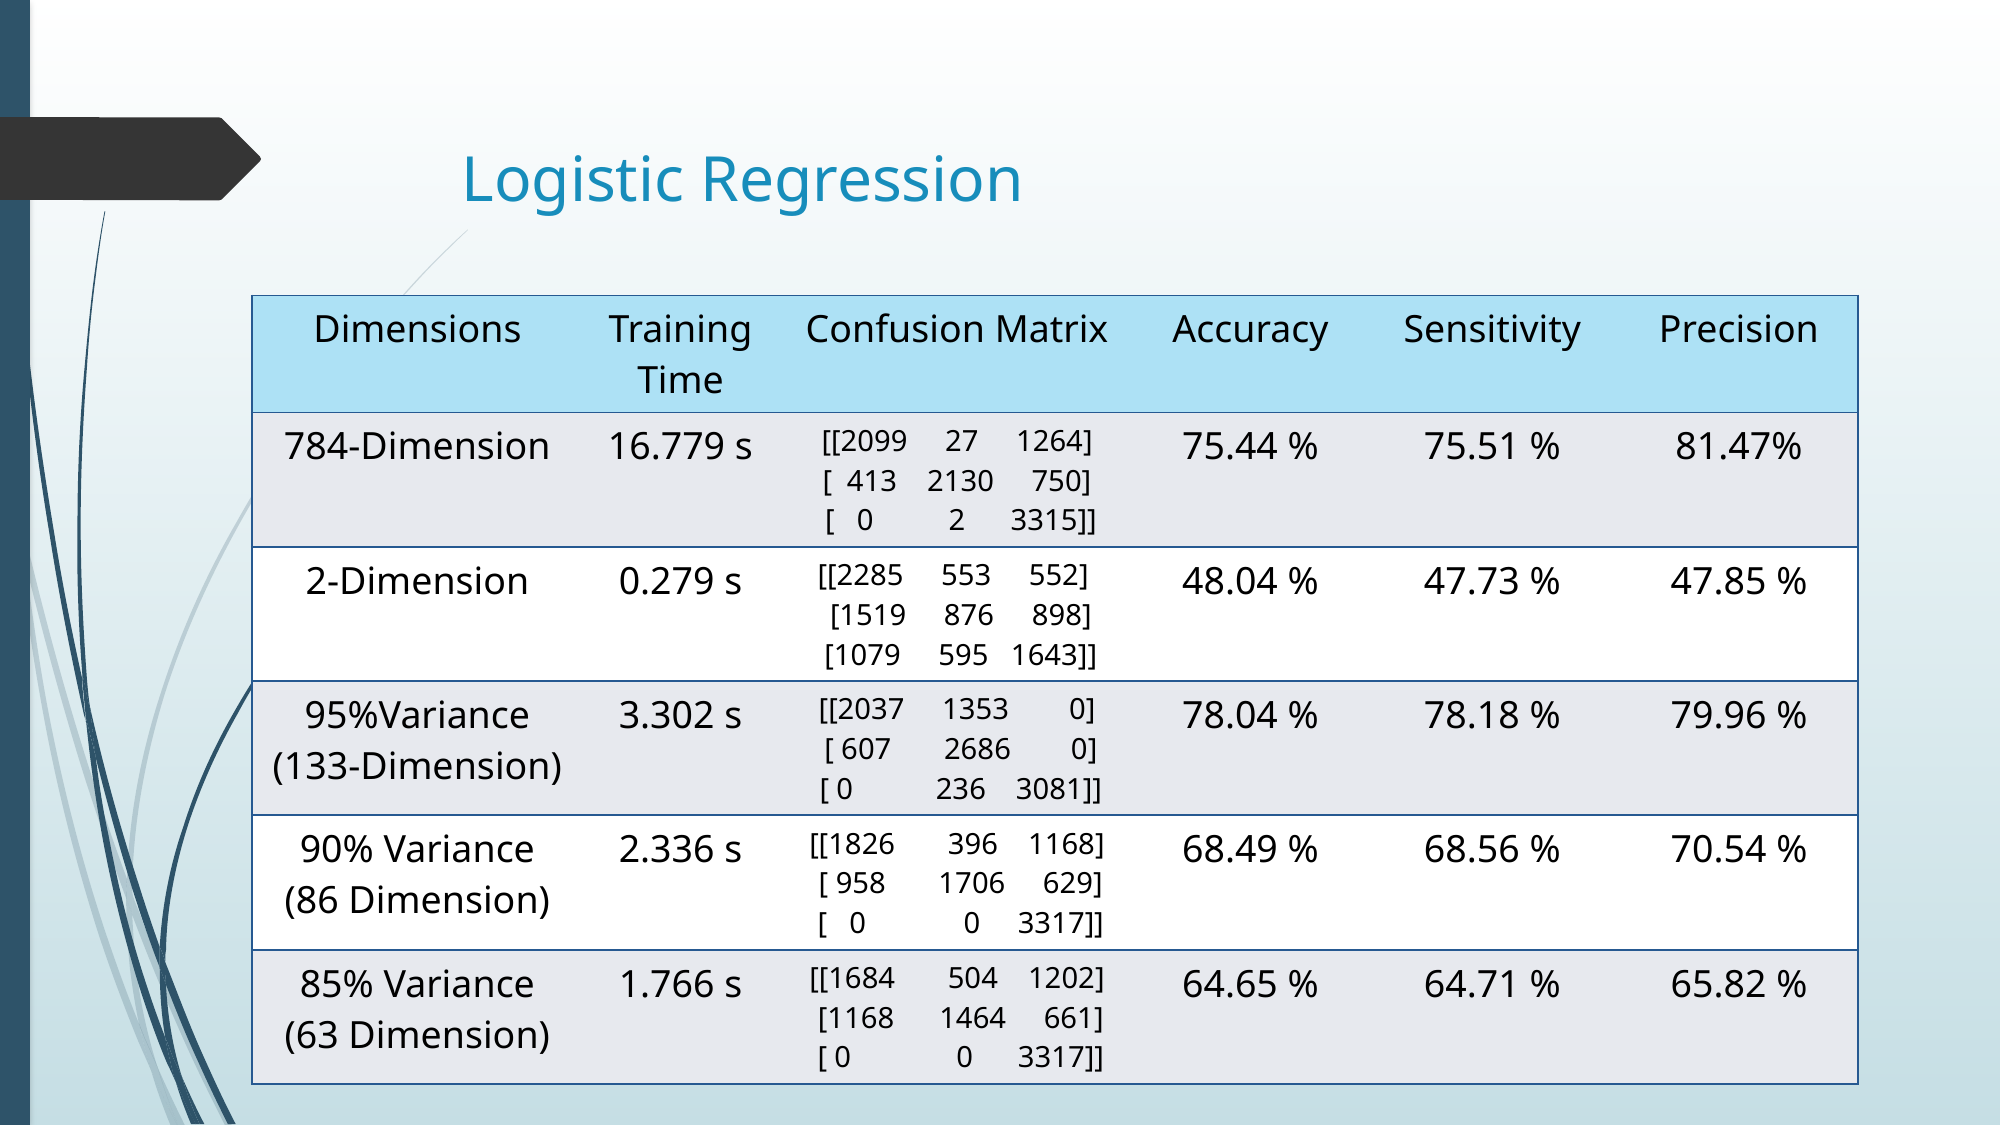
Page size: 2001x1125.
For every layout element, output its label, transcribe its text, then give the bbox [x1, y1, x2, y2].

table_cell 2.336 s [583, 816, 778, 949]
table_cell 81.47% [1620, 413, 1857, 546]
table_cell 95%Variance (133-Dimension) [253, 682, 583, 814]
table_cell 64.71 % [1365, 951, 1620, 1083]
table_cell 0.279 s [583, 548, 778, 680]
table_cell 75.51 % [1365, 413, 1620, 546]
table_cell 65.82 % [1620, 951, 1857, 1083]
table_cell 68.49 % [1136, 816, 1365, 949]
table_header Sensitivity [1365, 296, 1620, 412]
table_cell 68.56 % [1365, 816, 1620, 949]
table_header Dimensions [253, 296, 583, 412]
table_cell 47.73 % [1365, 548, 1620, 680]
table_header Training Time [583, 296, 778, 412]
table_cell 79.96 % [1620, 682, 1857, 814]
table_cell 2-Dimension [253, 548, 583, 680]
table_cell 90% Variance (86 Dimension) [253, 816, 583, 949]
table_cell 1.766 s [583, 951, 778, 1083]
table_header Confusion Matrix [778, 296, 1136, 412]
table_header Precision [1620, 296, 1857, 412]
table_cell 75.44 % [1136, 413, 1365, 546]
table_cell 78.04 % [1136, 682, 1365, 814]
table_cell 48.04 % [1136, 548, 1365, 680]
table_cell 784-Dimension [253, 413, 583, 546]
table_cell [[2037 1353 0] [ 607 2686 0] [ 0 236 3081]] [778, 682, 1136, 814]
table_cell [[1826 396 1168] [ 958 1706 629] [ 0 0 3317]] [778, 816, 1136, 949]
table_cell [[1684 504 1202] [1168 1464 661] [ 0 0 3317]] [778, 951, 1136, 1083]
table_cell 16.779 s [583, 413, 778, 546]
table_cell 70.54 % [1620, 816, 1857, 949]
table_header Accuracy [1136, 296, 1365, 412]
table_cell 64.65 % [1136, 951, 1365, 1083]
table_cell [[2099 27 1264] [ 413 2130 750] [ 0 2 3315]] [778, 413, 1136, 546]
table_cell 78.18 % [1365, 682, 1620, 814]
table_cell 3.302 s [583, 682, 778, 814]
table_cell 47.85 % [1620, 548, 1857, 680]
table_cell [[2285 553 552] [1519 876 898] [1079 595 1643]] [778, 548, 1136, 680]
title Logistic Regression [251, 131, 1814, 222]
table_cell 85% Variance (63 Dimension) [253, 951, 583, 1083]
